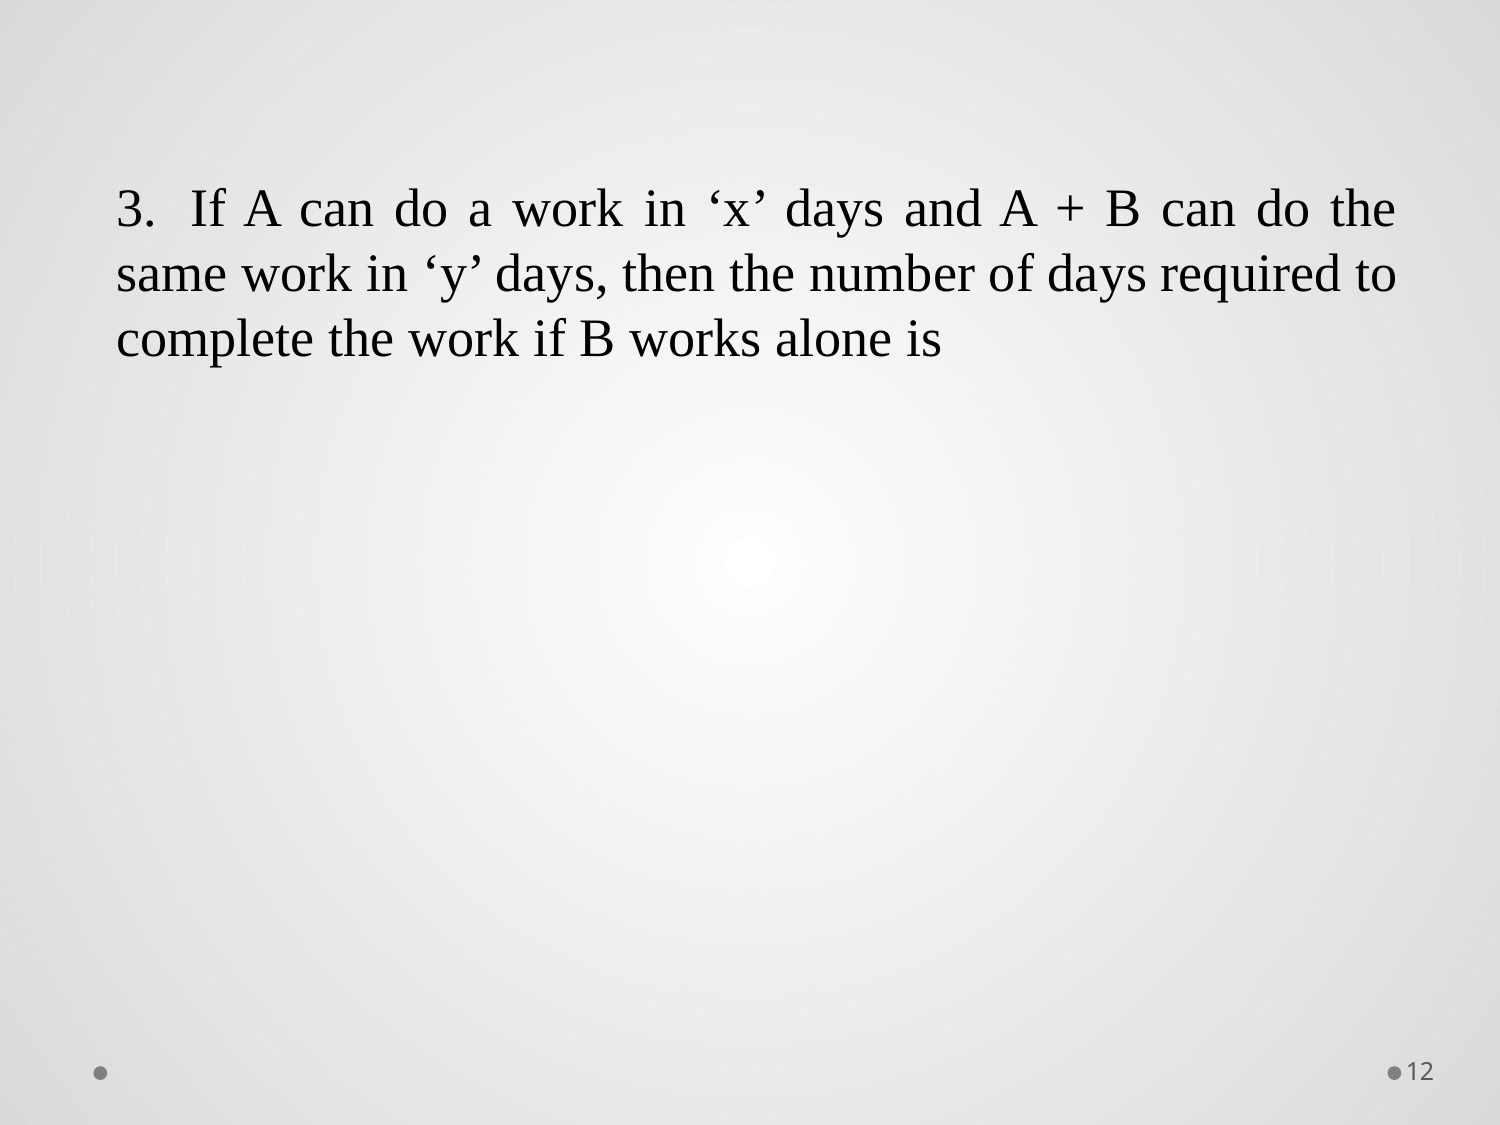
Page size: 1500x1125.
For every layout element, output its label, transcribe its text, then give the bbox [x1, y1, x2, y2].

slide_number 12 [1401, 1042, 1494, 1103]
